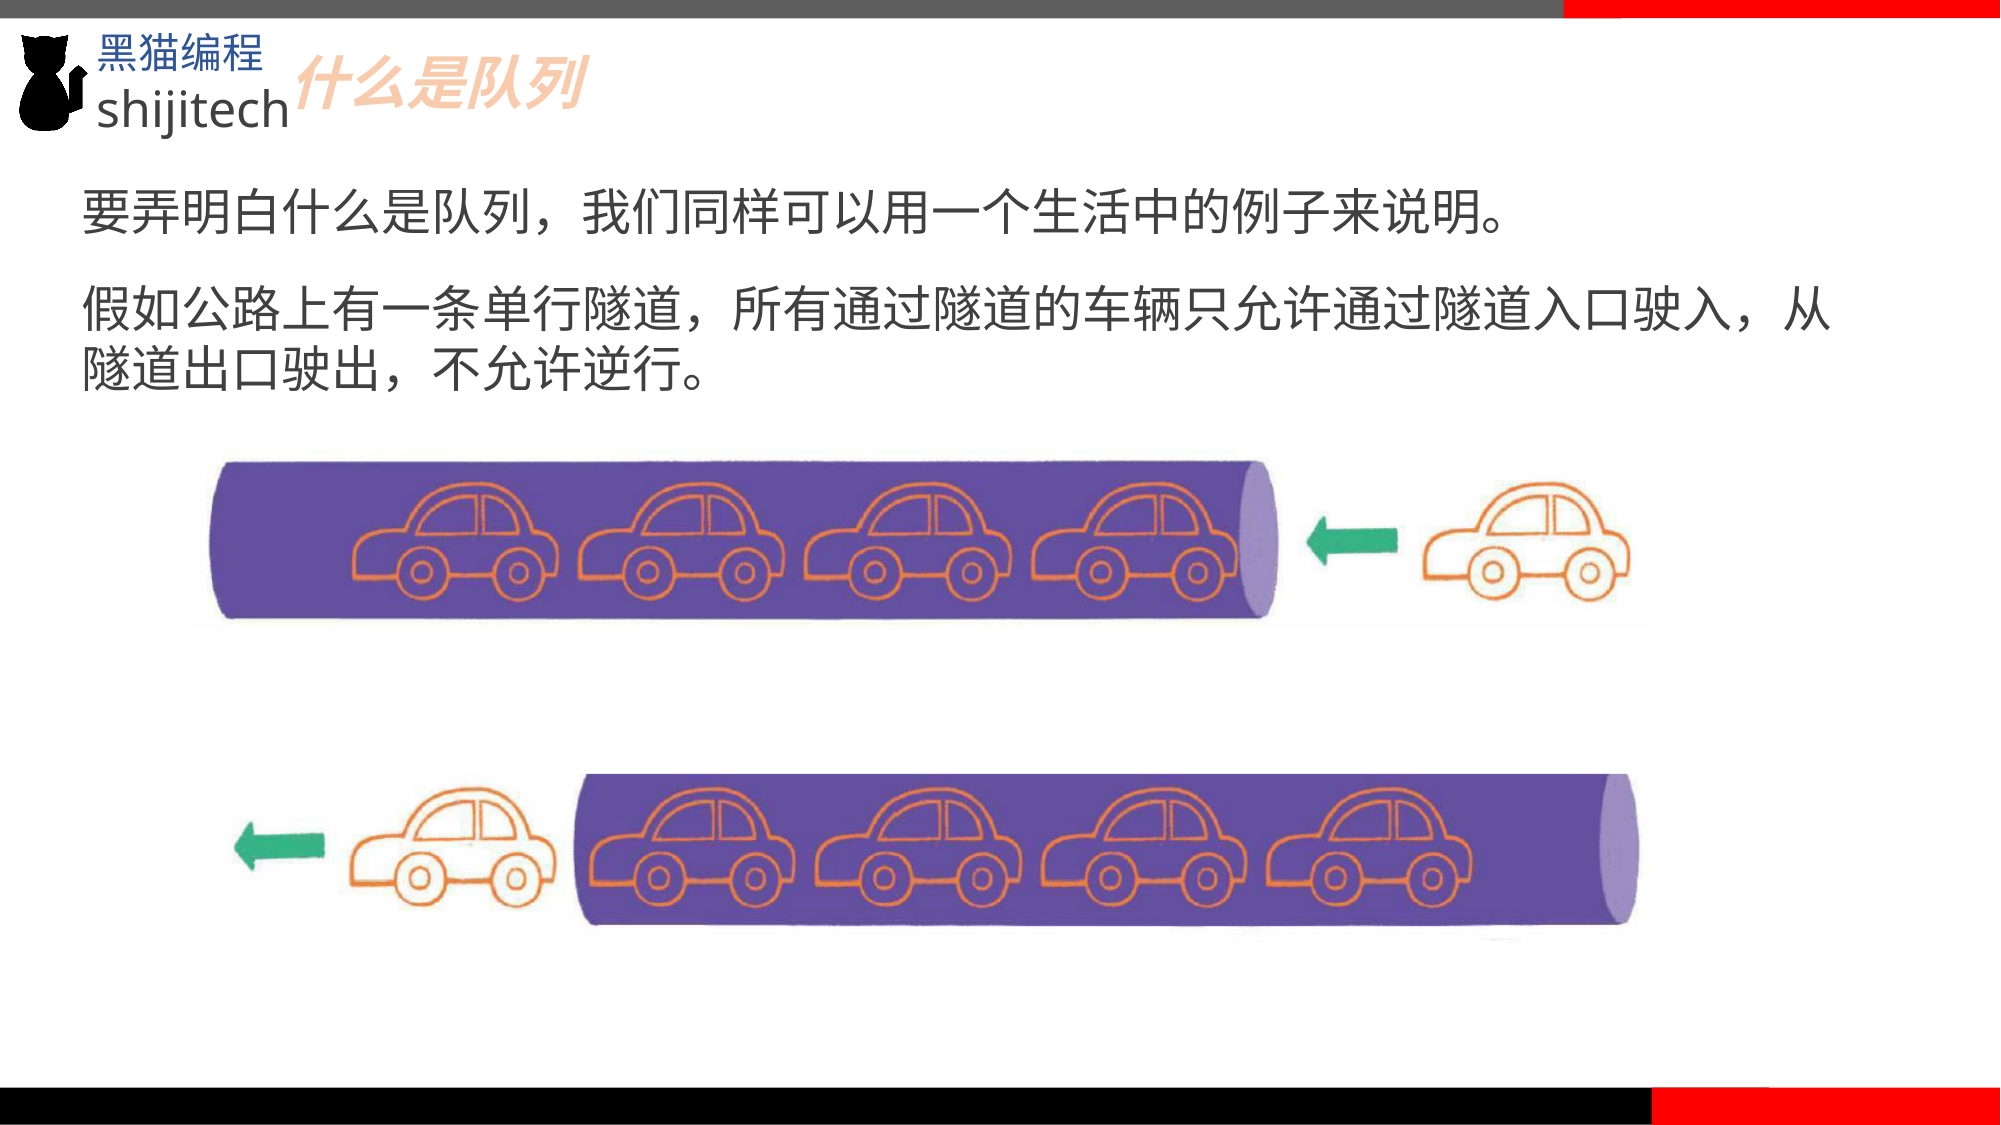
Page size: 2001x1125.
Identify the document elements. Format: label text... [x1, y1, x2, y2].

picture [5, 35, 101, 131]
picture [190, 736, 1693, 953]
picture [169, 427, 1693, 648]
text_box 假如公路上有一条单行隧道，所有通过隧道的车辆只允许通过隧道入口驶入，从隧道出口驶出，不允许逆行。 [67, 269, 1866, 405]
text_box 什么是队列 [275, 46, 1275, 125]
text_box 要弄明白什么是队列，我们同样可以用一个生活中的例子来说明。 [66, 172, 1783, 248]
